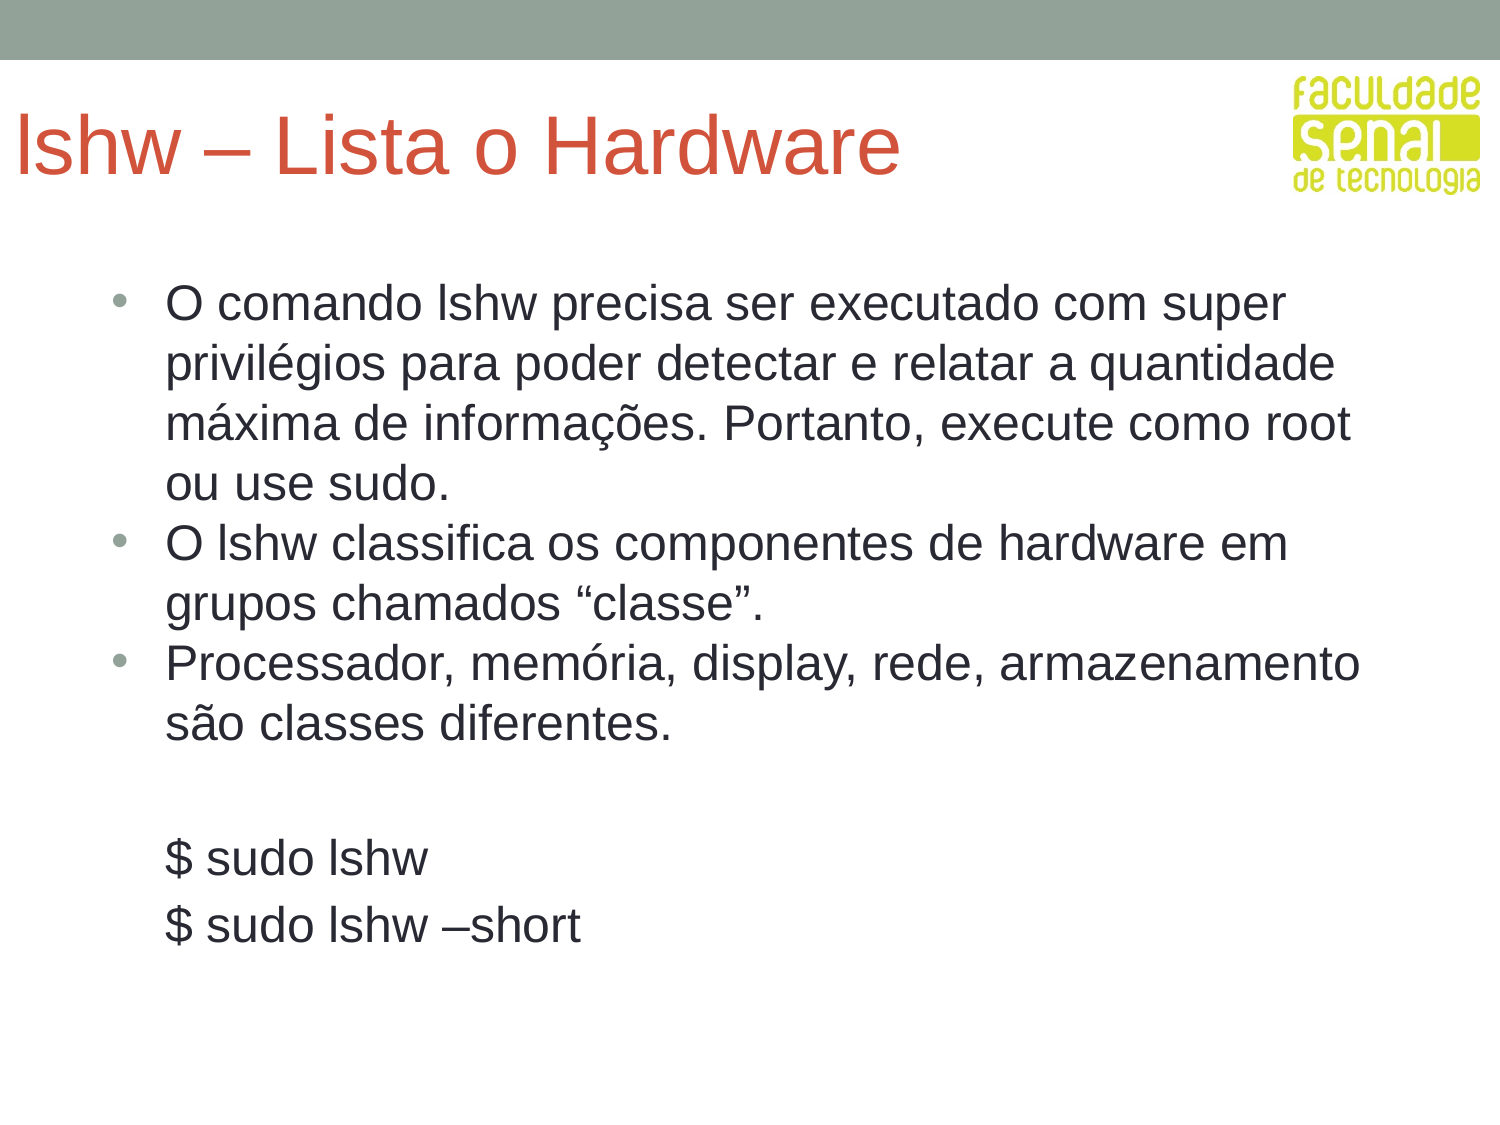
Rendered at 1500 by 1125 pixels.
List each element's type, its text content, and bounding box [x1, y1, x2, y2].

list O comando lshw precisa ser executado com super privilégios para poder detectar e relatar a quantidade máxima de informações. Portanto, execute como root ou use sudo. O lshw classifica os componentes de hardware em grupos chamados “classe”. Processador, memória, display, rede, armazenamento são classes diferentes. $ sudo lshw $ sudo lshw –short [75, 262, 1425, 1063]
title lshw – Lista o Hardware [0, 60, 1294, 223]
picture [1294, 76, 1480, 195]
